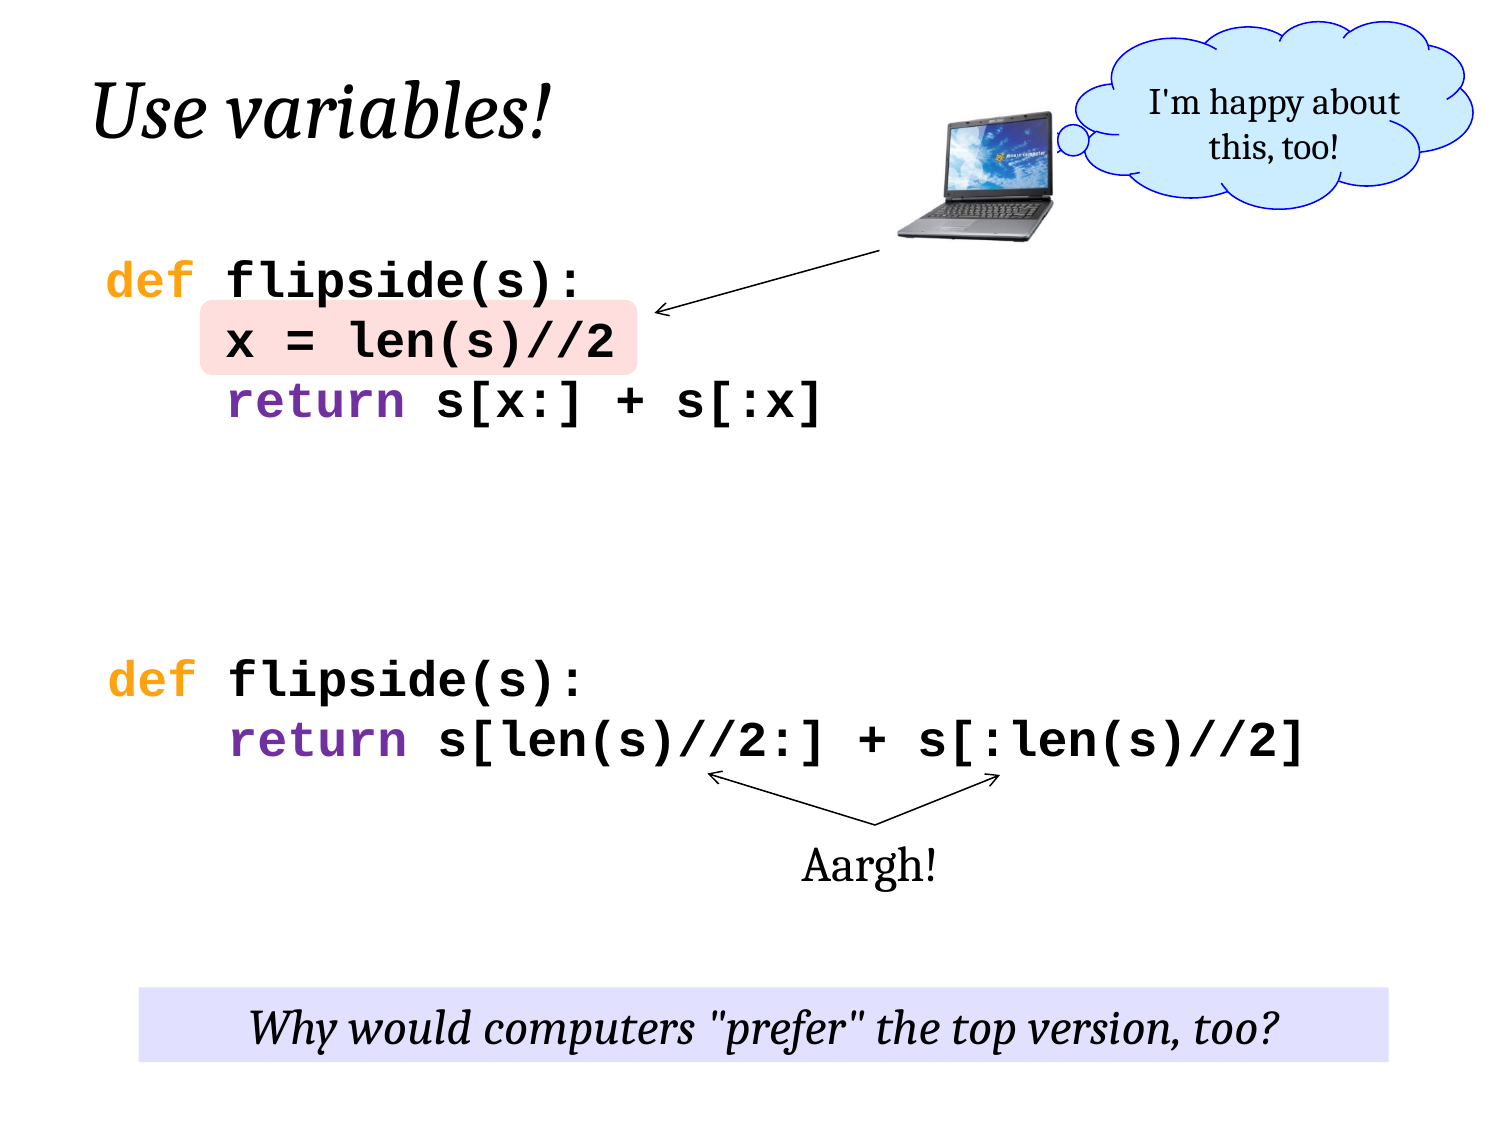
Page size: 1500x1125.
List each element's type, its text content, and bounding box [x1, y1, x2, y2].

text_box def flipside(s): return s[len(s)//2:] + s[:len(s)//2] [92, 638, 1323, 774]
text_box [707, 774, 876, 826]
text_box Why would computers "prefer" the top version, too? [138, 987, 1389, 1063]
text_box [876, 774, 1001, 826]
picture [895, 108, 1058, 244]
text_box [1062, 21, 1474, 210]
text_box Aargh! [575, 824, 1165, 899]
text_box def flipside(s): x = len(s)//2 return s[x:] + s[:x] [90, 240, 841, 436]
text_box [654, 250, 880, 314]
text_box I'm happy about this, too! [1124, 70, 1425, 175]
text_box Use variables! [75, 47, 650, 163]
